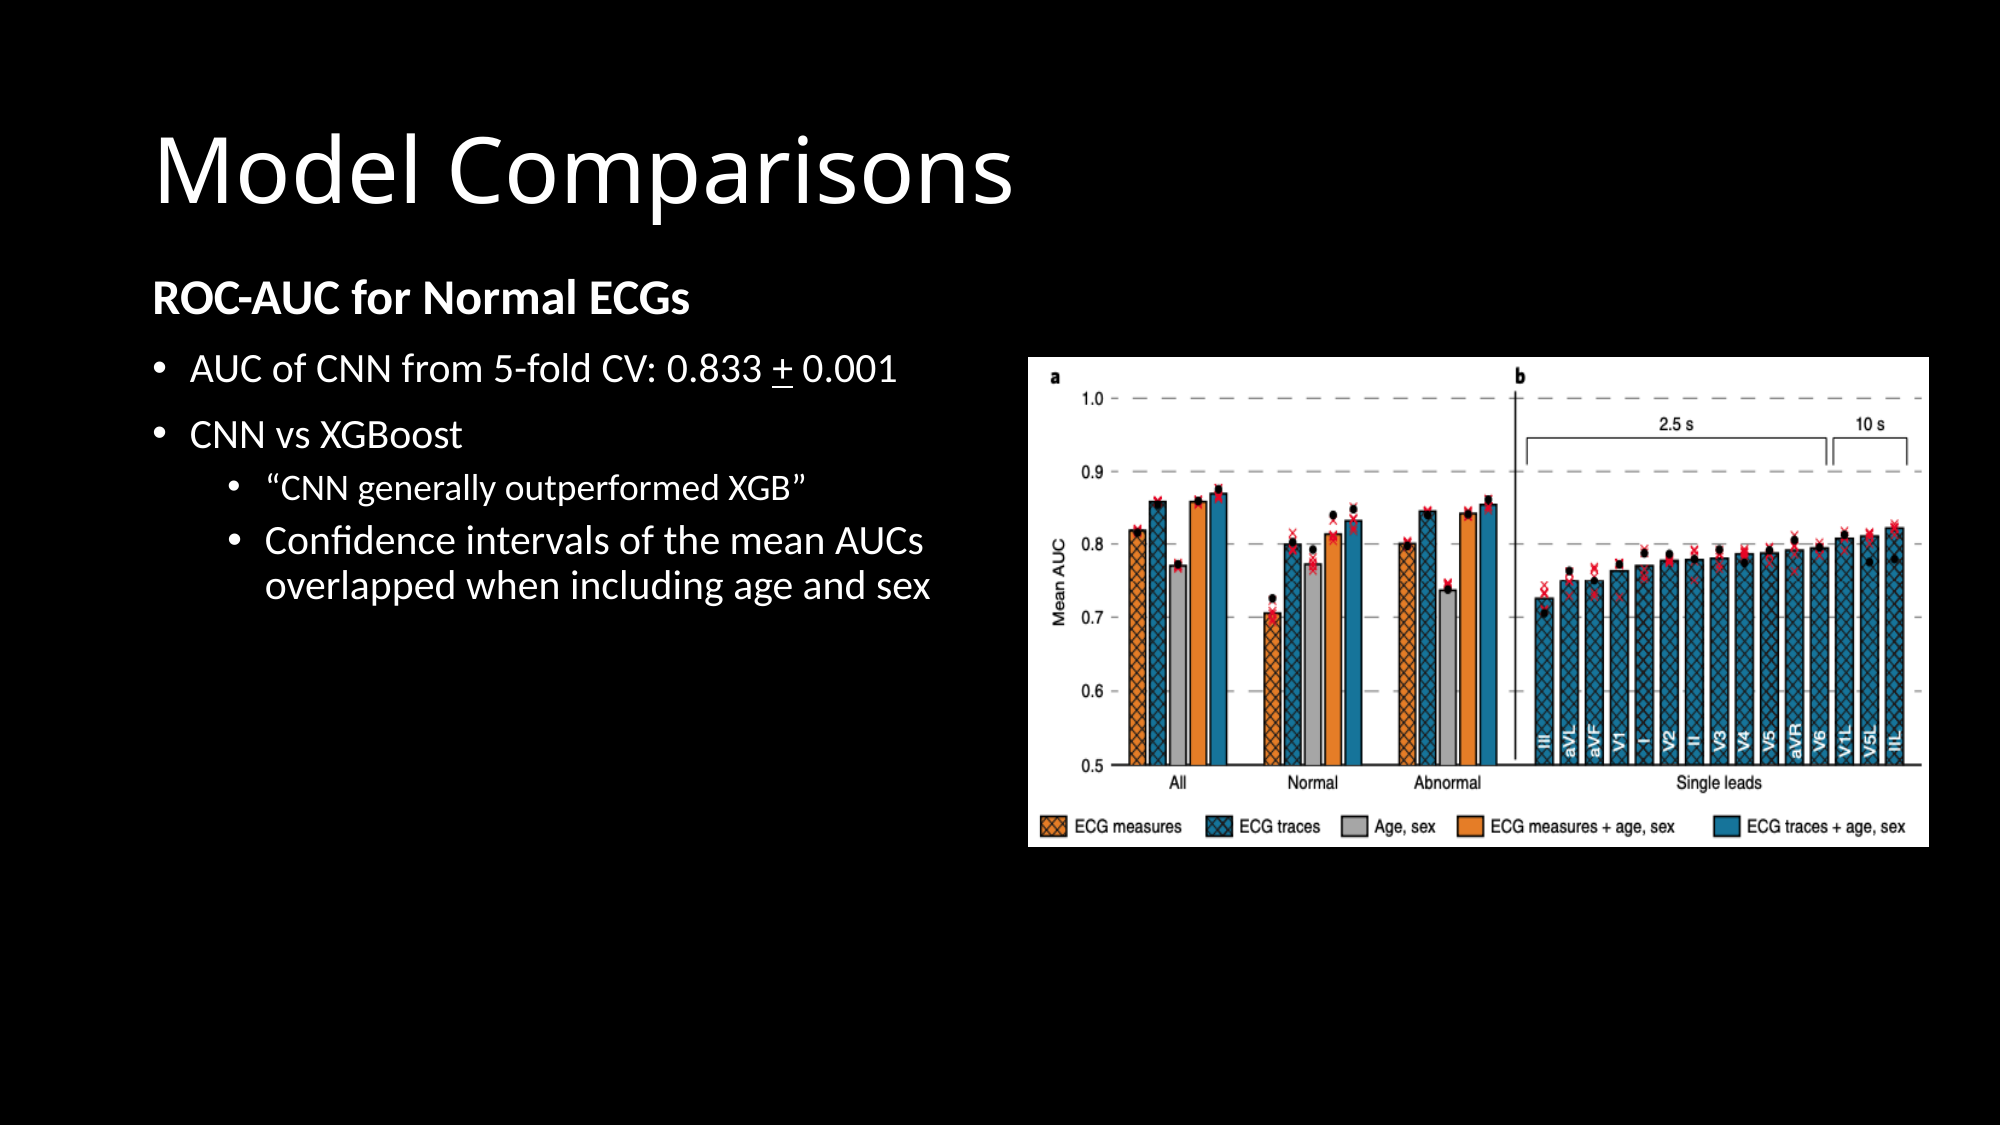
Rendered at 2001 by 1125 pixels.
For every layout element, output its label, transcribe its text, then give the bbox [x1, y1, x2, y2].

text_box ROC-AUC for Normal ECGs AUC of CNN from 5-fold CV: 0.833 + 0.001 CNN vs XGBoost “CNN generally outperformed XGB” Confidence intervals of the mean AUCs overlapped when including age and sex [137, 264, 1000, 979]
title Model Comparisons [137, 65, 1863, 283]
picture [1028, 357, 1929, 848]
